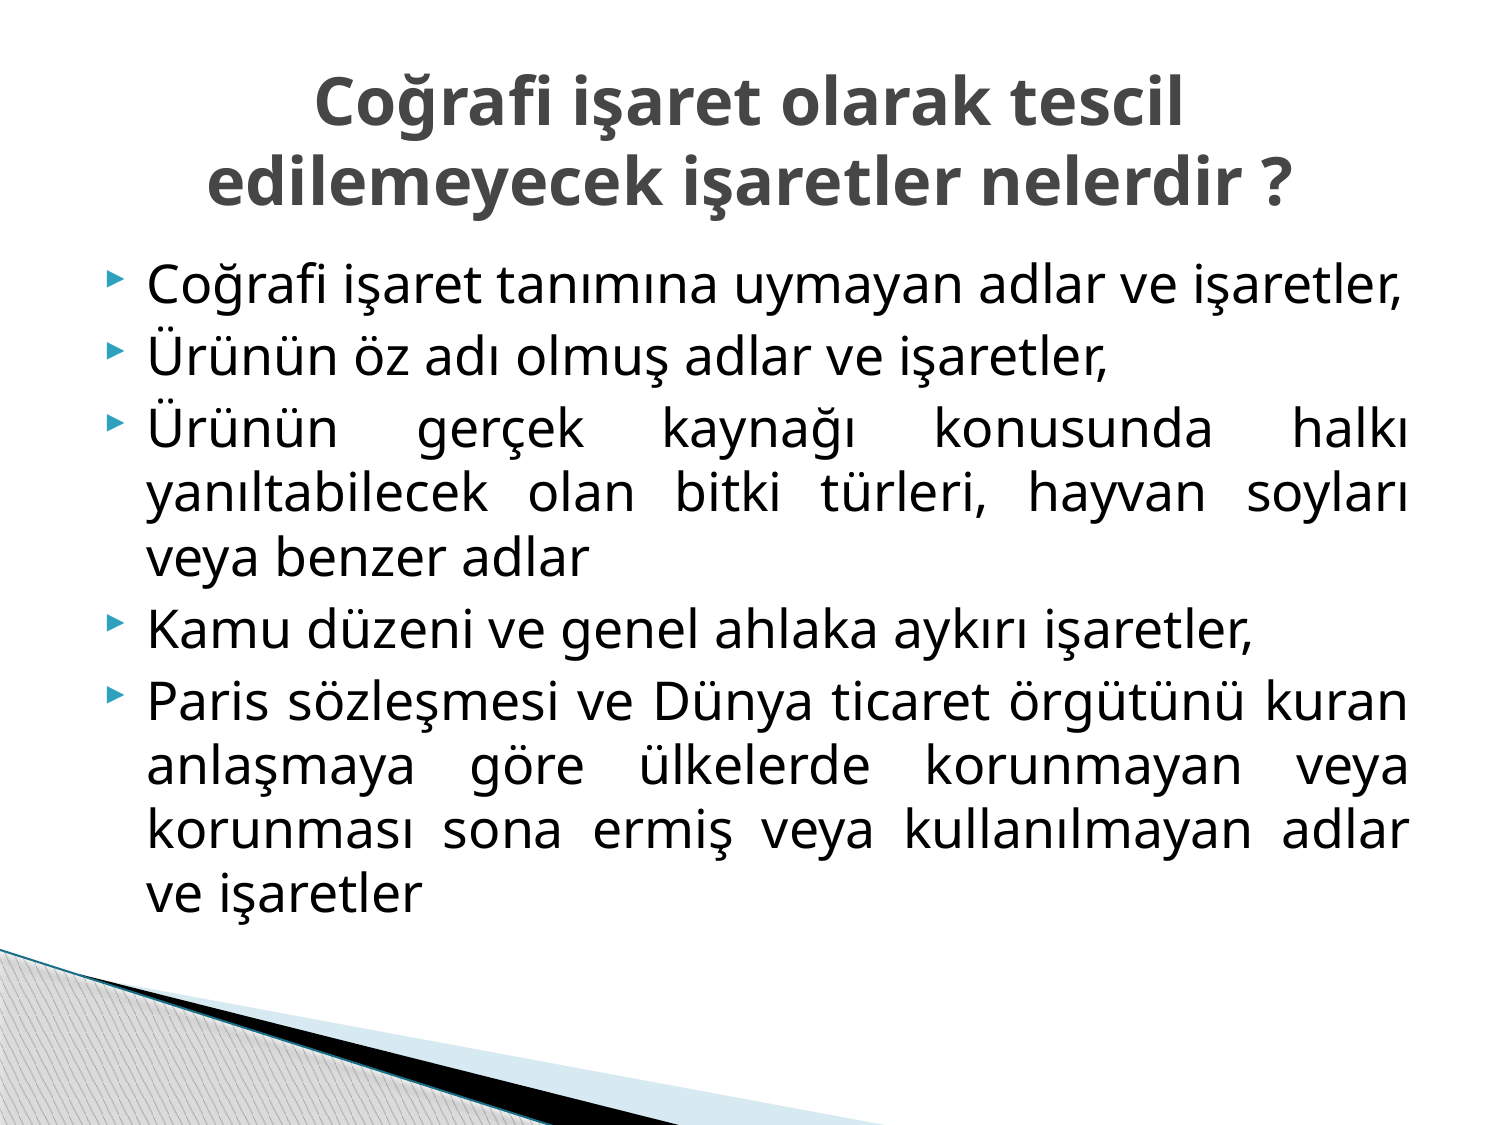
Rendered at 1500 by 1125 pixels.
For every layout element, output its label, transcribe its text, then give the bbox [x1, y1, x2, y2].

list Coğrafi işaret tanımına uymayan adlar ve işaretler, Ürünün öz adı olmuş adlar ve işaretler, Ürünün gerçek kaynağı konusunda halkı yanıltabilecek olan bitki türleri, hayvan soyları veya benzer adlar Kamu düzeni ve genel ahlaka aykırı işaretler, Paris sözleşmesi ve Dünya ticaret örgütünü kuran anlaşmaya göre ülkelerde korunmayan veya korunması sona ermiş veya kullanılmayan adlar ve işaretler [75, 243, 1425, 986]
title Coğrafi işaret olarak tescil edilemeyecek işaretler nelerdir ? [75, 45, 1425, 233]
